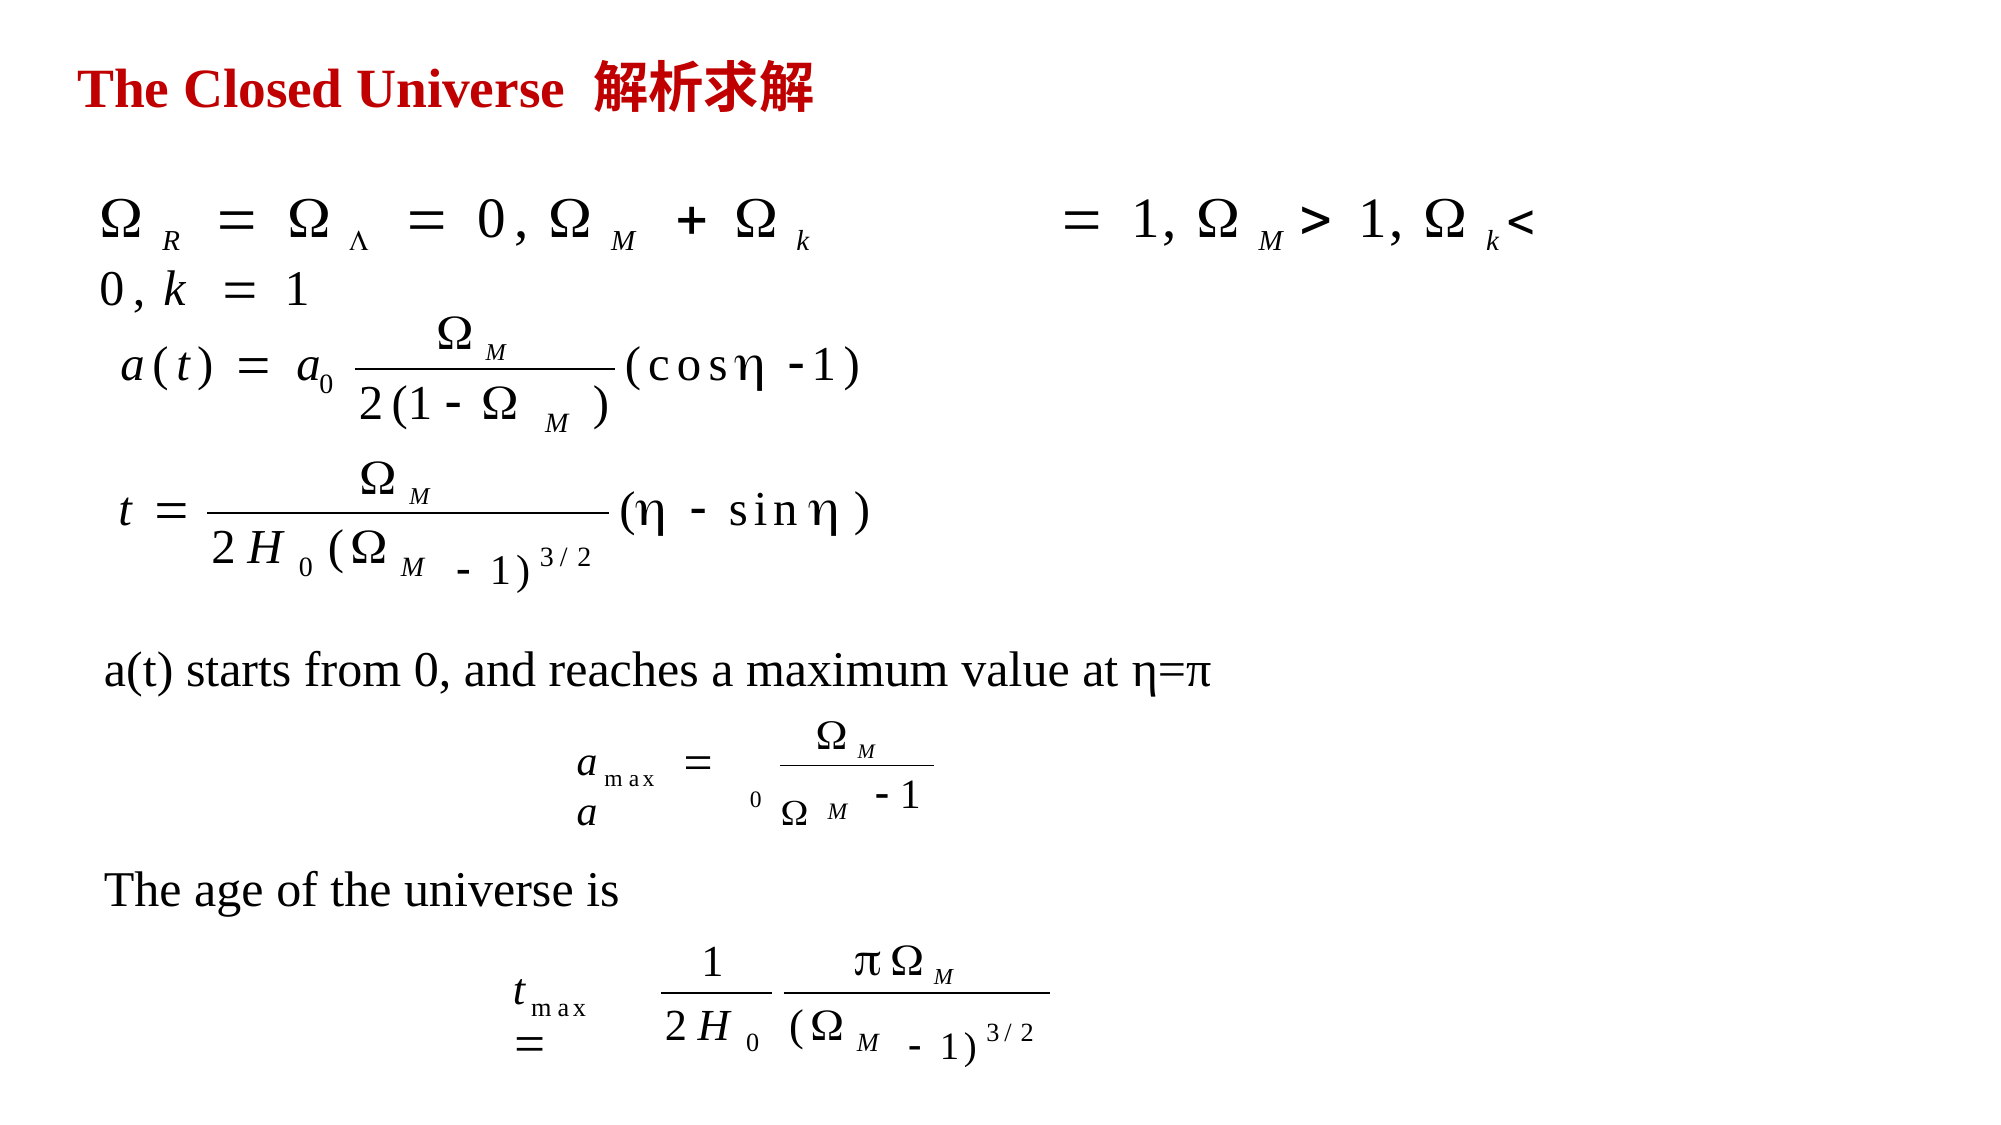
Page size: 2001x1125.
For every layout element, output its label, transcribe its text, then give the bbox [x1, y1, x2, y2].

text_box M [398, 545, 436, 583]
text_box M [807, 705, 897, 763]
text_box t  [115, 473, 195, 536]
text_box t  [510, 956, 649, 1067]
text_box (cos 1) [622, 324, 882, 392]
title The Closed Universe 解析求解 [74, 49, 897, 240]
text_box 2(1 ) [356, 367, 616, 429]
text_box M [845, 923, 974, 990]
text_box The age of the universe is [101, 853, 623, 916]
text_box 1 [872, 764, 940, 817]
text_box a(t) starts from 0, and reaches a maximum value at η=π [101, 633, 1213, 697]
text_box 2H ( [661, 992, 858, 1050]
text_box 0  [741, 742, 834, 833]
text_box (  sin) [616, 468, 885, 537]
text_box M [351, 442, 454, 510]
text_box M [427, 297, 530, 365]
text_box R    0, M  k  1, M  1, k 0, k  1 [93, 177, 1567, 388]
text_box M [854, 1022, 890, 1057]
text_box M [542, 429, 580, 438]
text_box 0 [316, 362, 342, 400]
text_box 1 [698, 927, 735, 985]
text_box 1)3/ 2 [900, 971, 1050, 1067]
text_box a(t)  a [117, 328, 323, 391]
text_box 2H ( [208, 511, 402, 574]
text_box a  a [573, 731, 754, 835]
text_box M [834, 792, 858, 824]
text_box 1)3/ 2 [447, 489, 609, 593]
text_box 0 [296, 574, 321, 583]
text_box 0 [743, 1050, 767, 1057]
